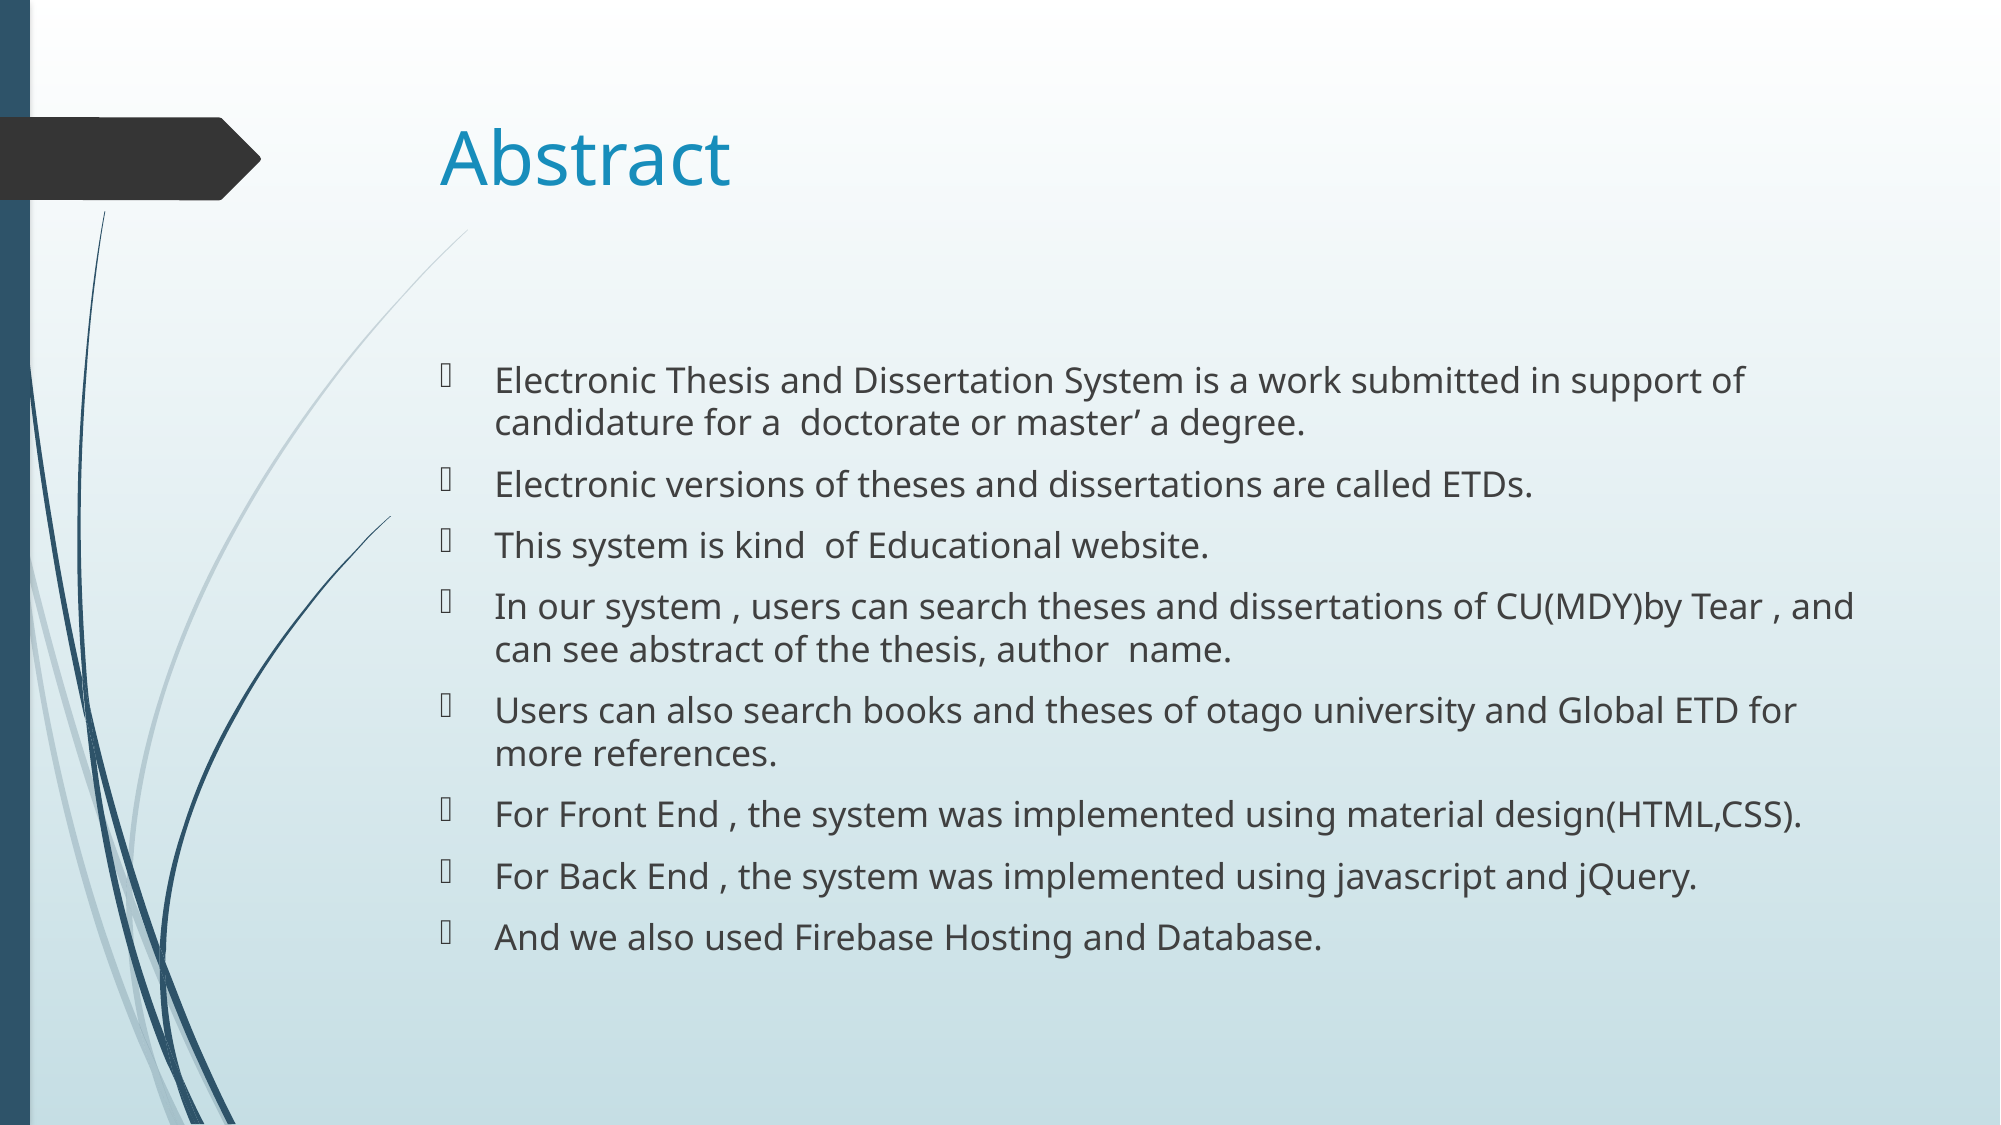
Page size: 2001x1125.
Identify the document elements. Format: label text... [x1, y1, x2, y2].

list Electronic Thesis and Dissertation System is a work submitted in support of candidature for a doctorate or master’ a degree. Electronic versions of theses and dissertations are called ETDs. This system is kind of Educational website. In our system , users can search theses and dissertations of CU(MDY)by Tear , and can see abstract of the thesis, author name. Users can also search books and theses of otago university and Global ETD for more references. For Front End , the system was implemented using material design(HTML,CSS). For Back End , the system was implemented using javascript and jQuery. And we also used Firebase Hosting and Database. [424, 350, 1888, 970]
title Abstract [425, 102, 1888, 313]
